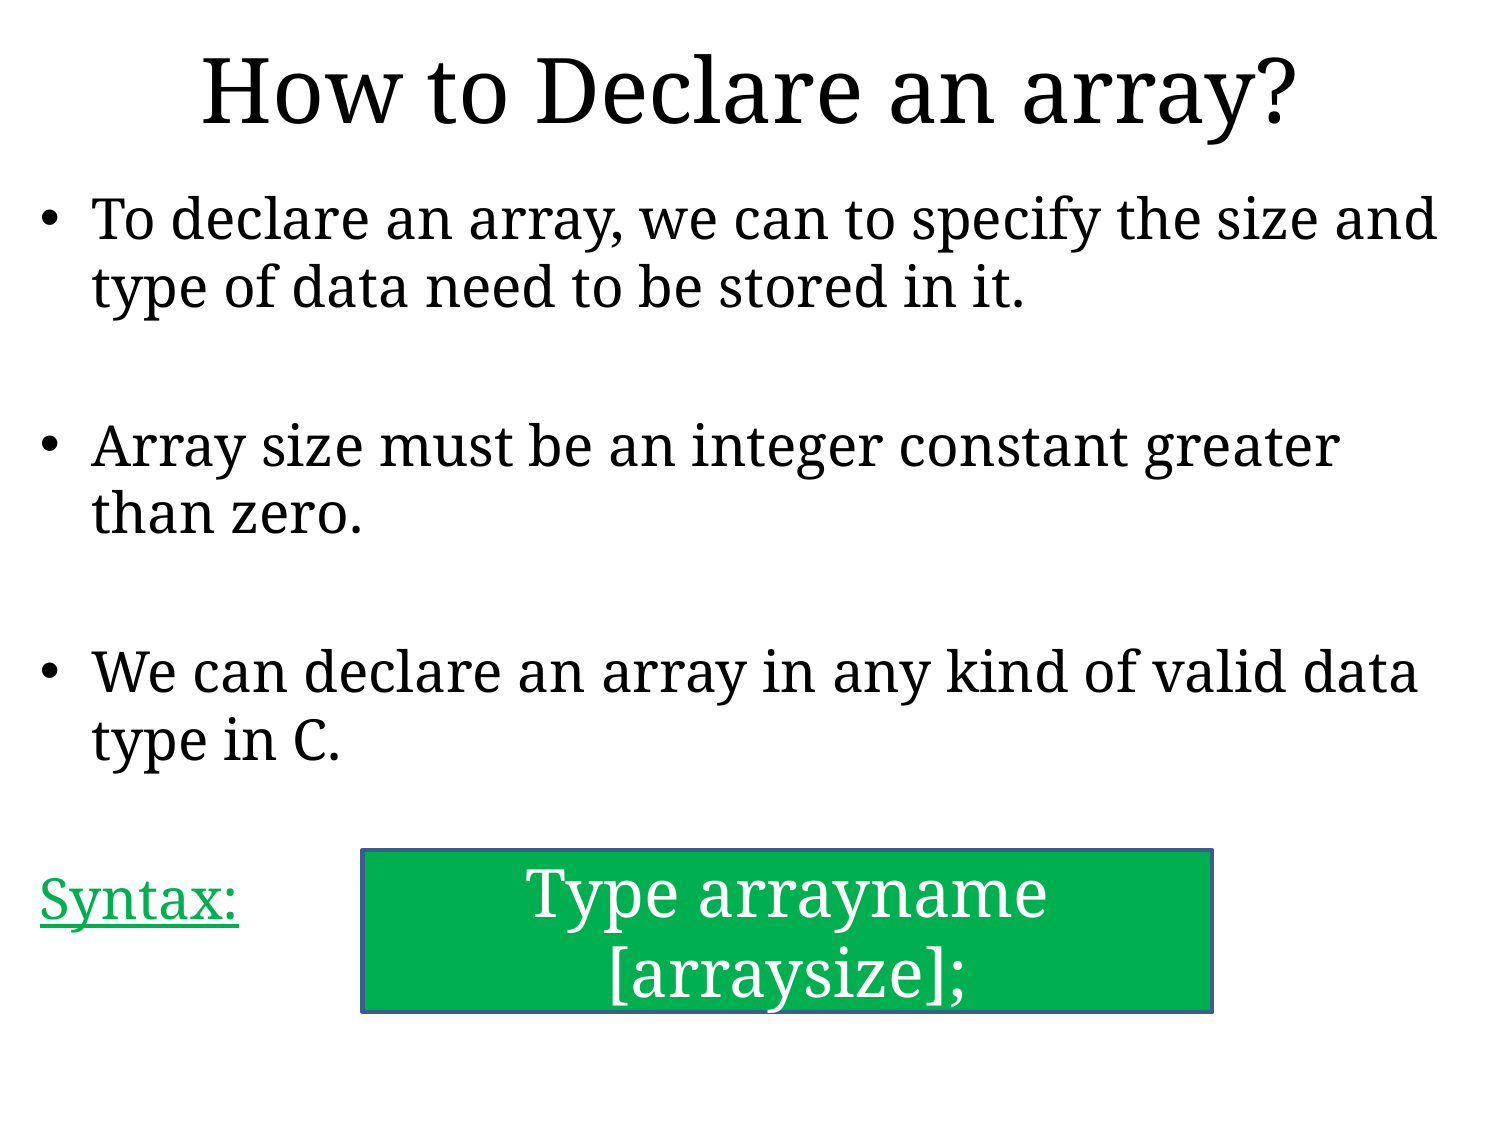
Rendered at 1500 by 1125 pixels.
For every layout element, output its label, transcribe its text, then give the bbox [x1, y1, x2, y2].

list To declare an array, we can to specify the size and type of data need to be stored in it. Array size must be an integer constant greater than zero. We can declare an array in any kind of valid data type in C. Syntax: [24, 174, 1475, 1100]
text_box Type arrayname [arraysize]; [360, 848, 1214, 1014]
title How to Declare an array? [75, 24, 1425, 150]
